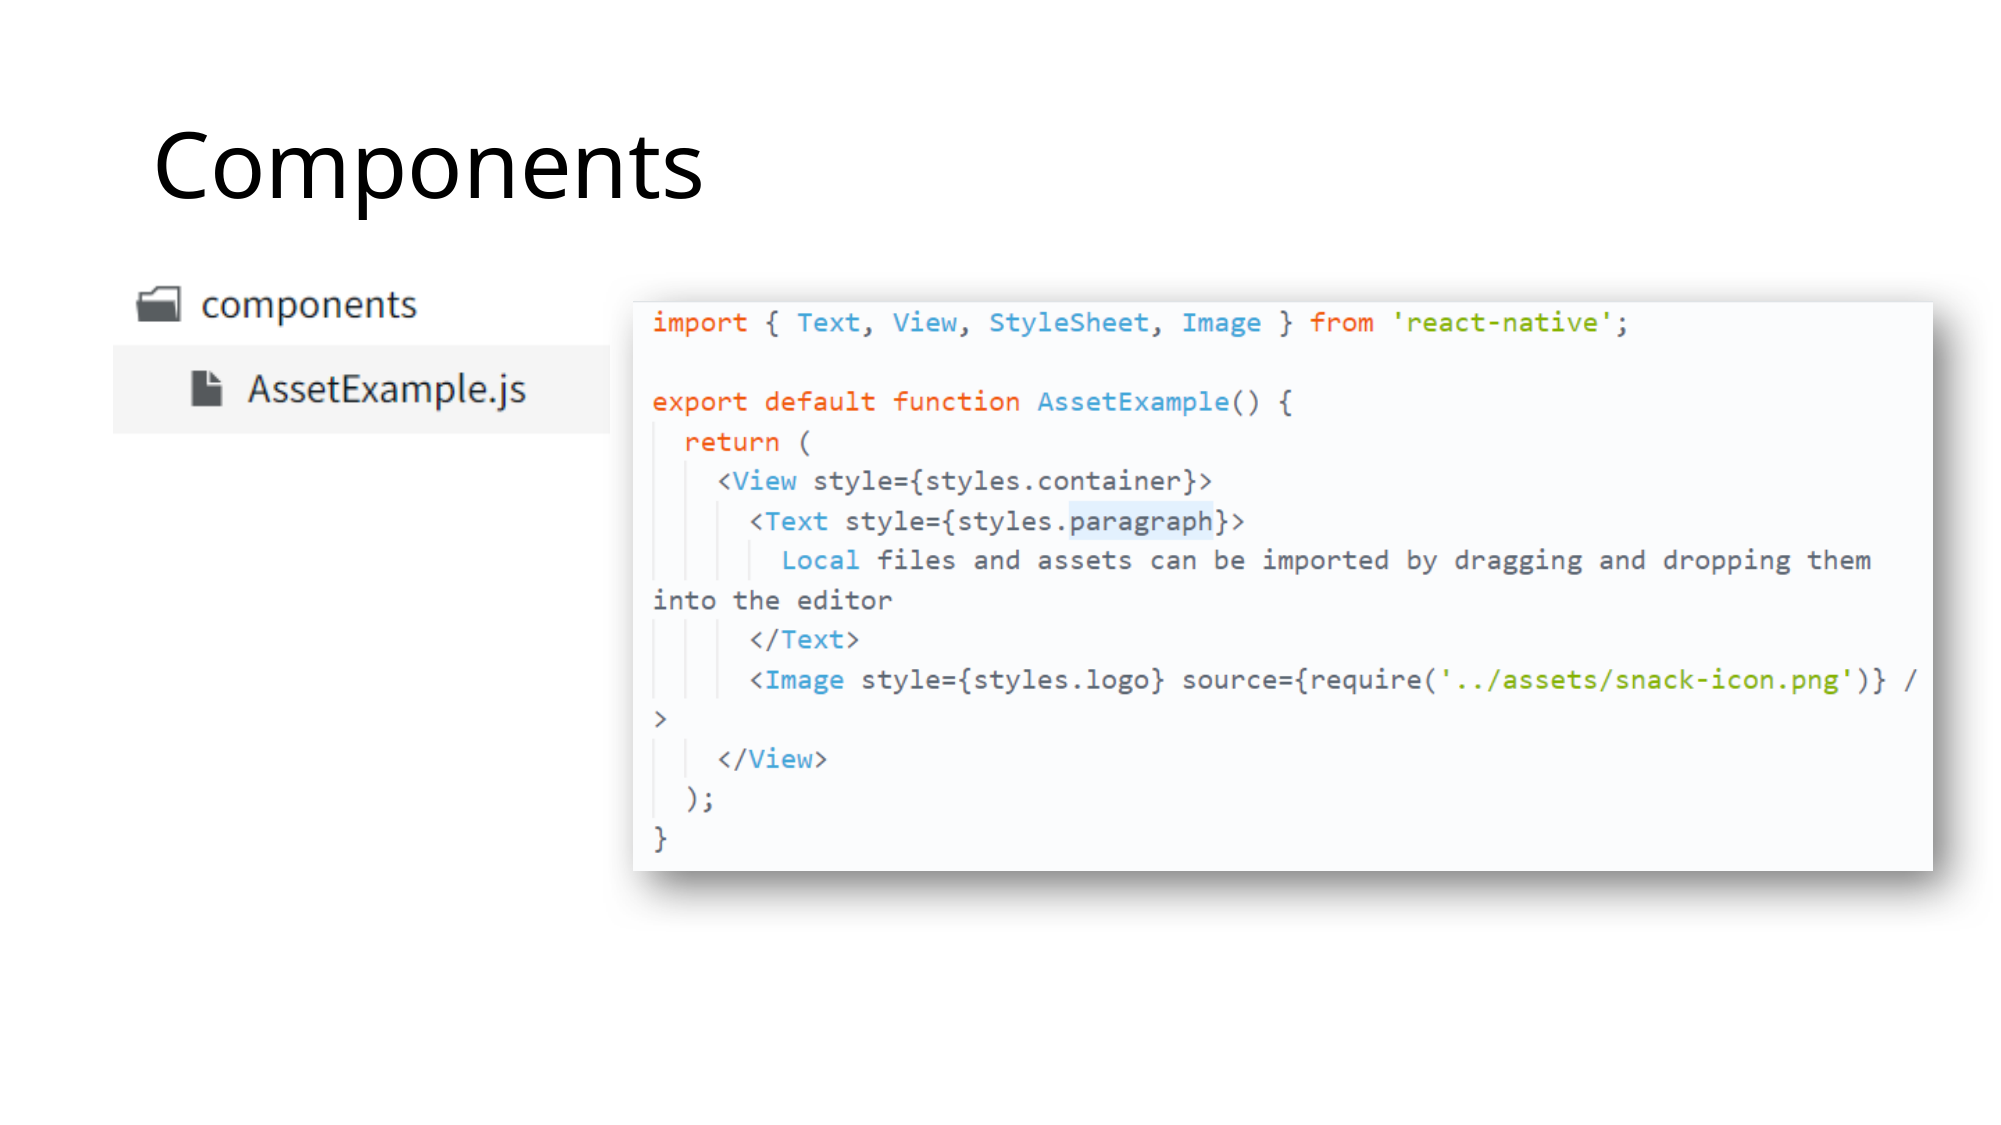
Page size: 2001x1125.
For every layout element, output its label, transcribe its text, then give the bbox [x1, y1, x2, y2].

title Components [137, 59, 1863, 278]
picture [633, 301, 1933, 871]
picture [113, 263, 610, 442]
